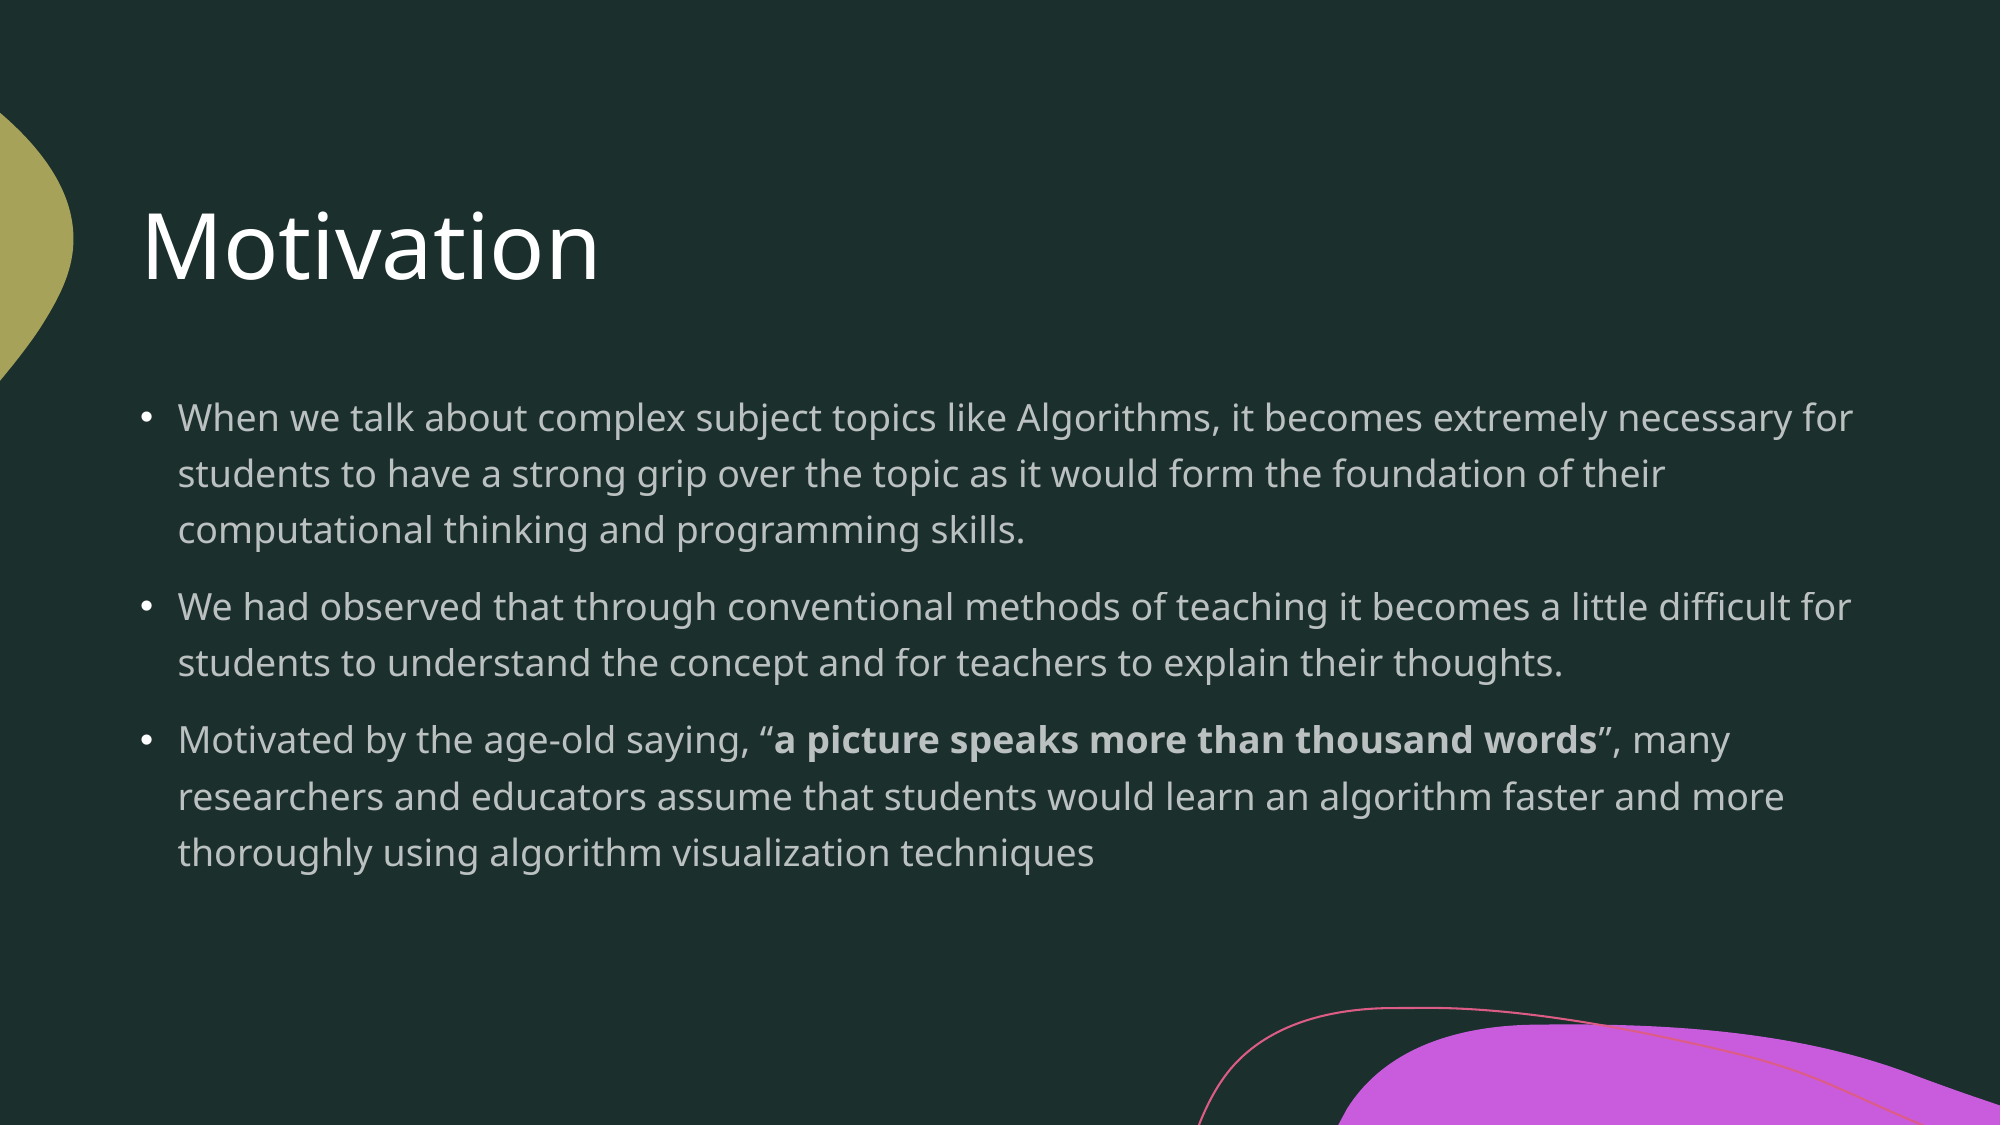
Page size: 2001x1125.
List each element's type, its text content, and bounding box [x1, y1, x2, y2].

title Motivation [125, 125, 1875, 375]
list When we talk about complex subject topics like Algorithms, it becomes extremely necessary for students to have a strong grip over the topic as it would form the foundation of their computational thinking and programming skills. We had observed that through conventional methods of teaching it becomes a little difficult for students to understand the concept and for teachers to explain their thoughts. Motivated by the age-old saying, “a picture speaks more than thousand words”, many researchers and educators assume that students would learn an algorithm faster and more thoroughly using algorithm visualization techniques [125, 375, 1875, 1002]
